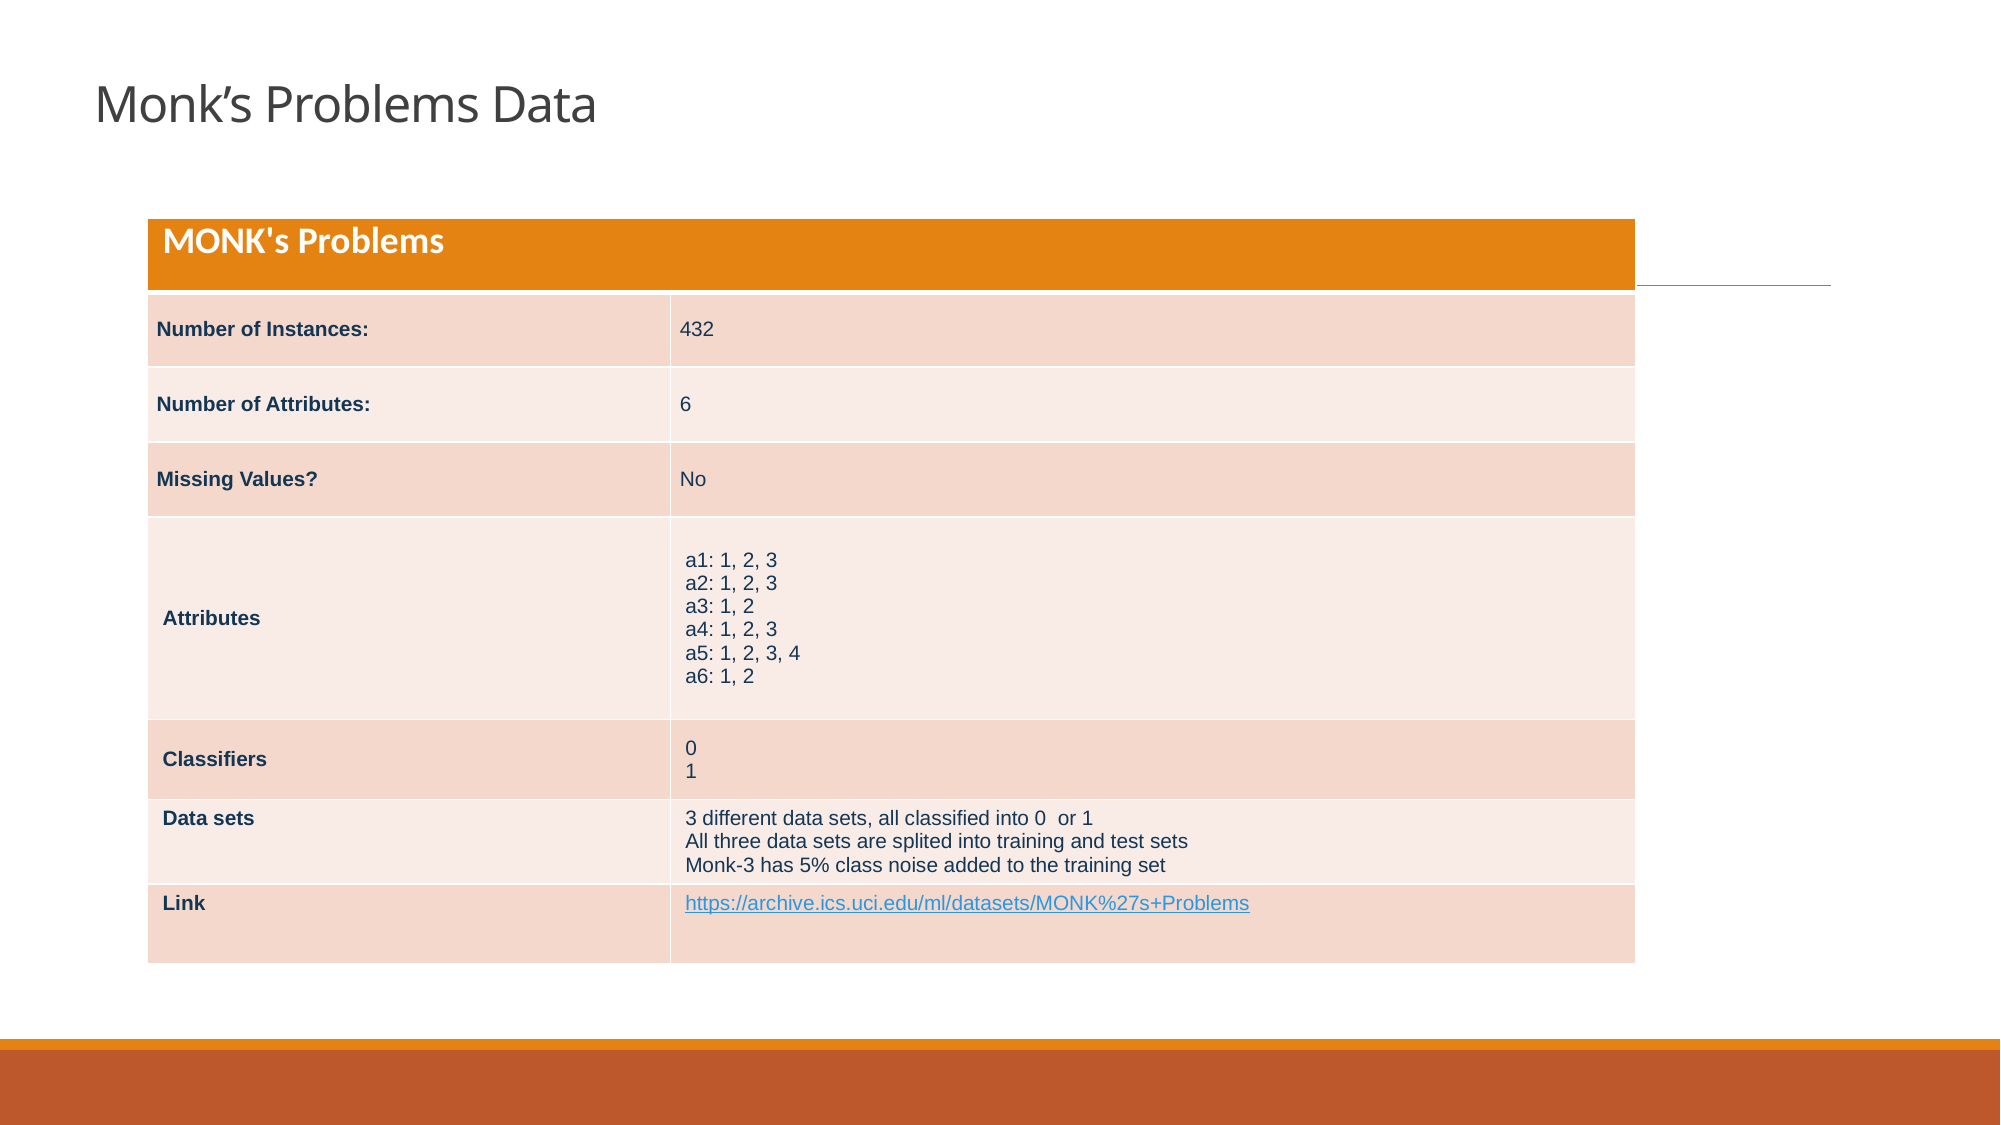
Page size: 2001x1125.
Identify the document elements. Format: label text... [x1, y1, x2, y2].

table_cell Number of Instances: [148, 295, 670, 366]
title Monk’s Problems Data [79, 73, 1805, 141]
table_cell Classifiers [148, 720, 670, 799]
table_cell Attributes [148, 518, 670, 719]
table_cell Missing Values? [148, 443, 670, 516]
table_cell No [671, 443, 1635, 516]
table_cell a1: 1, 2, 3 a2: 1, 2, 3 a3: 1, 2 a4: 1, 2, 3 a5: 1, 2, 3, 4 a6: 1, 2 [671, 518, 1635, 719]
table_cell Number of Attributes: [148, 368, 670, 441]
table_cell 432 [671, 295, 1635, 366]
table_cell 3 different data sets, all classified into 0 or 1 All three data sets are splited into training and test sets Monk-3 has 5% class noise added to the training set [671, 800, 1635, 883]
table_header MONK's Problems [148, 219, 1635, 290]
table_cell 6 [671, 368, 1635, 441]
table_cell https://archive.ics.uci.edu/ml/datasets/MONK%27s+Problems [671, 885, 1635, 963]
table_cell 0 1 [671, 720, 1635, 799]
table_cell Data sets [148, 800, 670, 883]
table_cell Link [148, 885, 670, 963]
